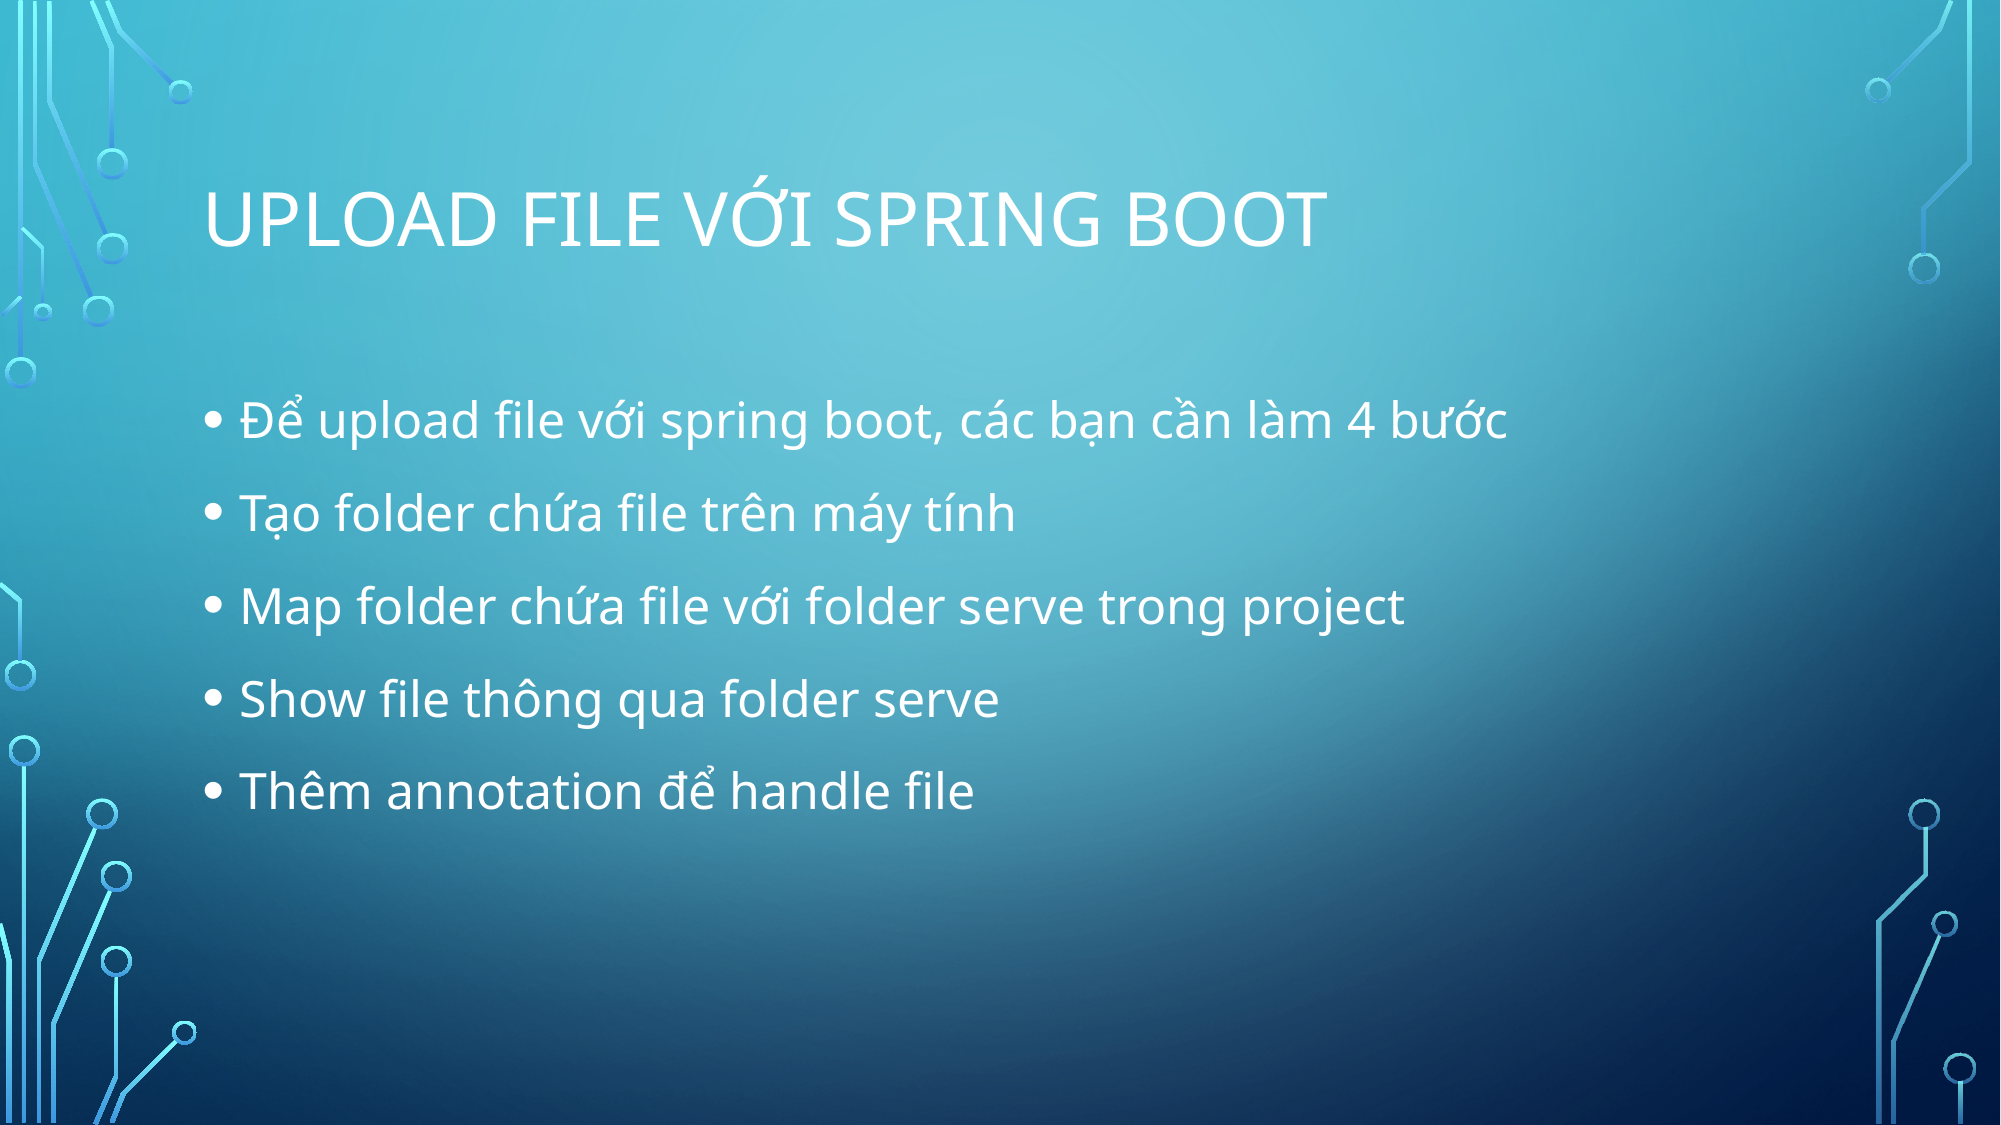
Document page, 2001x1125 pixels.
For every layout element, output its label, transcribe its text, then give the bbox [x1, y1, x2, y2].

title UPLOAD FILE VỚI SPRING BOOT [187, 101, 1813, 344]
list Để upload file với spring boot, các bạn cần làm 4 bước Tạo folder chứa file trên máy tính Map folder chứa file với folder serve trong project Show file thông qua folder serve Thêm annotation để handle file [187, 369, 1813, 950]
